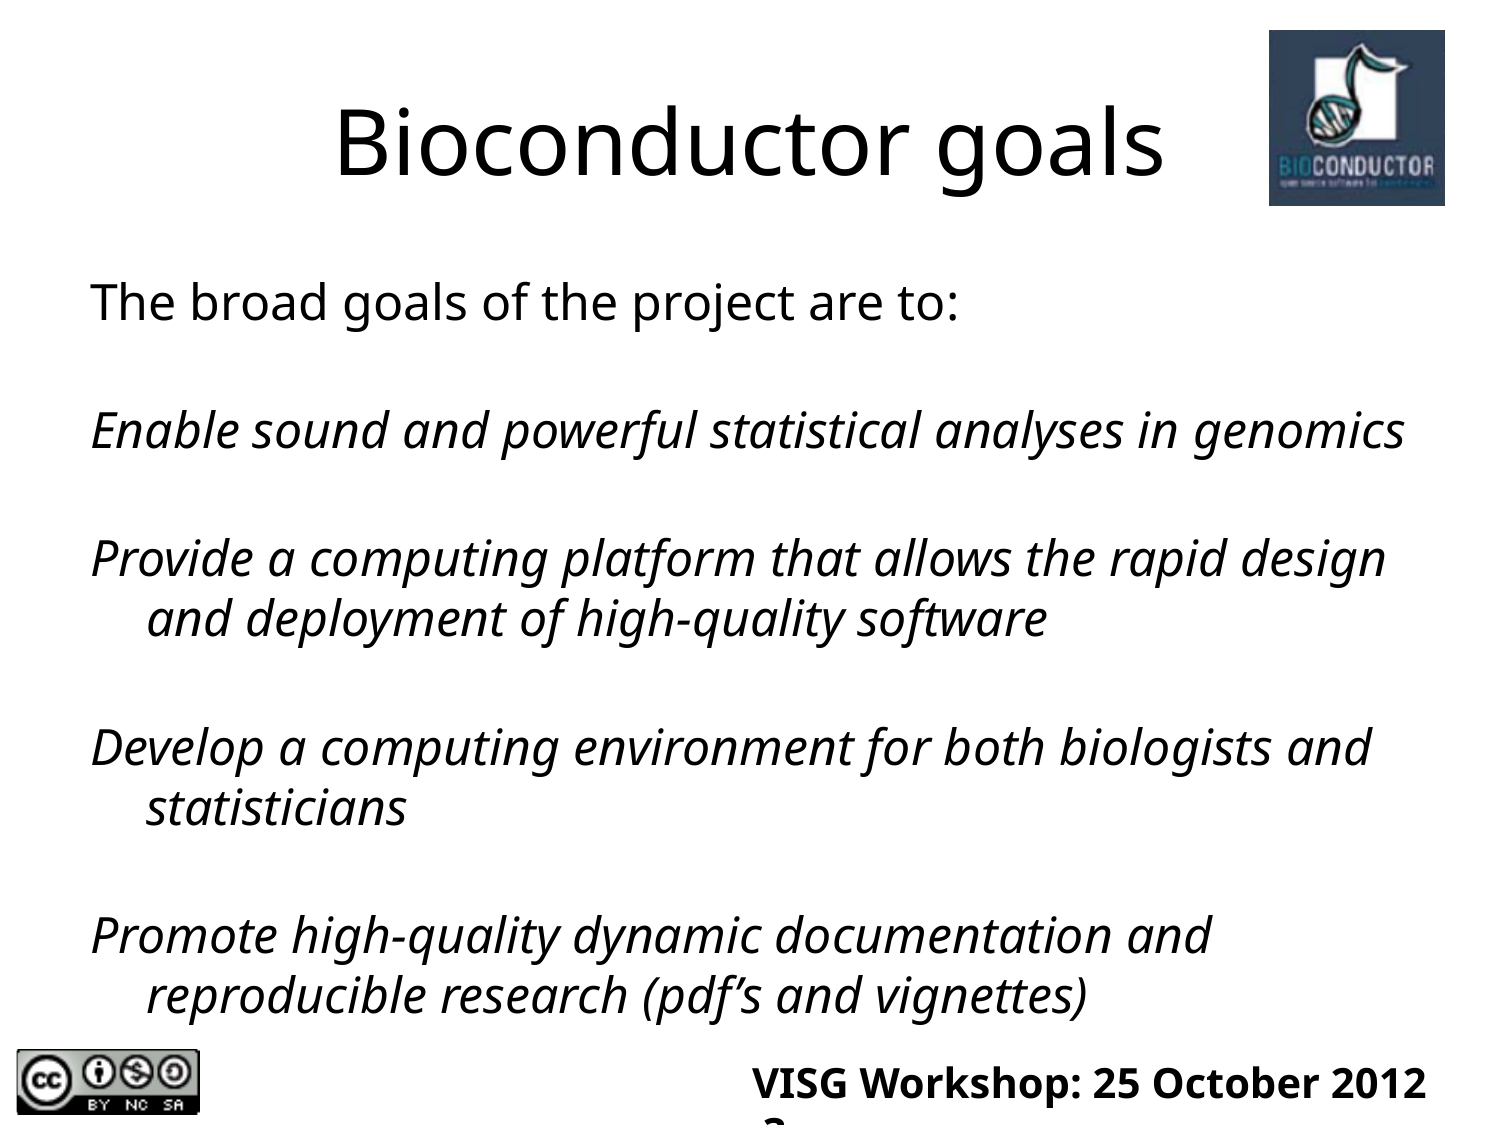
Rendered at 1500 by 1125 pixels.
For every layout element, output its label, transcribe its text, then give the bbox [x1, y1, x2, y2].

list The broad goals of the project are to: Enable sound and powerful statistical analyses in genomics Provide a computing platform that allows the rapid design and deployment of high-quality software Develop a computing environment for both biologists and statisticians Promote high-quality dynamic documentation and reproducible research (pdf’s and vignettes) [74, 262, 1424, 965]
title Bioconductor goals [74, 44, 1426, 233]
picture [1269, 30, 1445, 207]
picture [16, 1049, 200, 1115]
